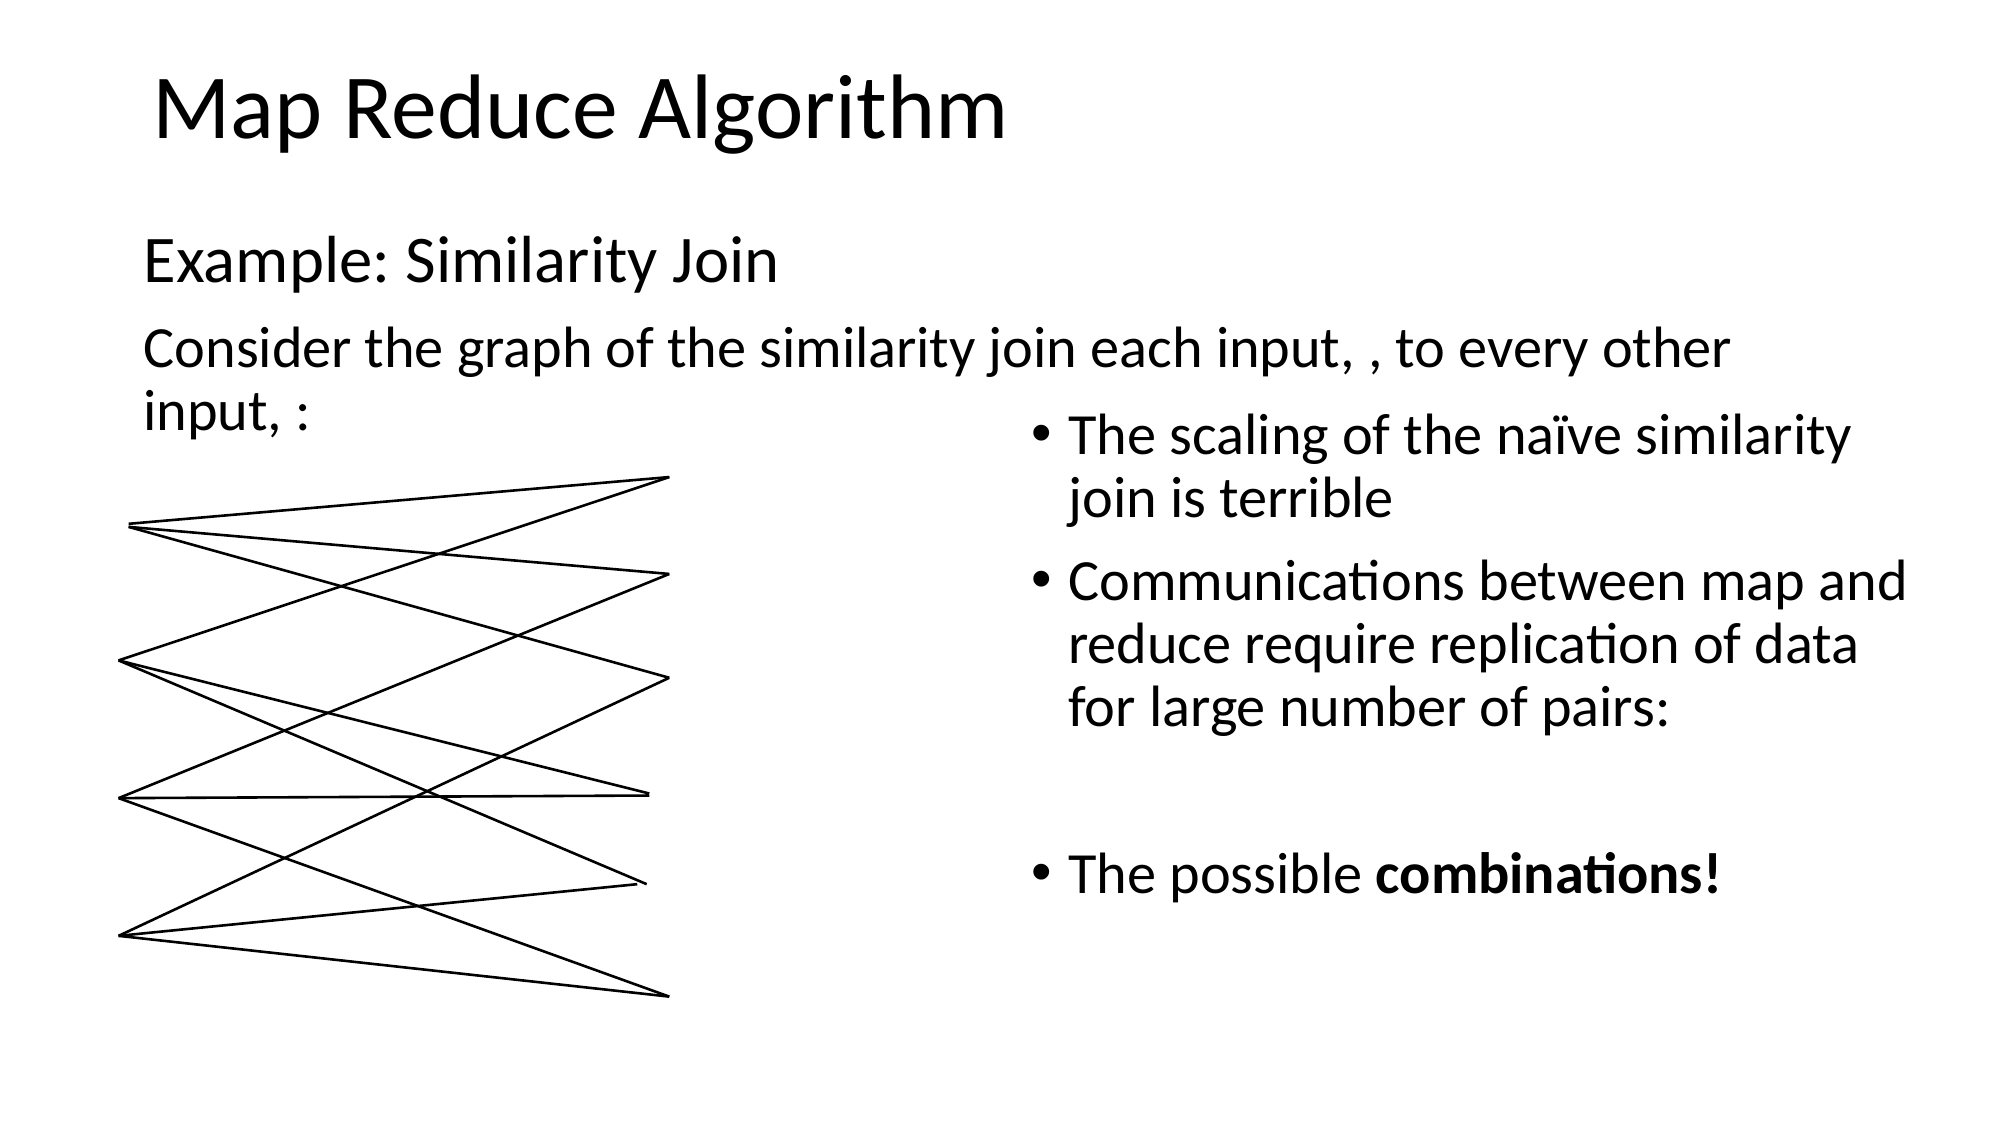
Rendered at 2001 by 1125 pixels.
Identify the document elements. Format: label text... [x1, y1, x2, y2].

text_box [128, 526, 670, 573]
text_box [118, 884, 638, 935]
text_box Map Reduce Algorithm [137, 0, 1863, 218]
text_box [118, 935, 670, 997]
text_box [118, 477, 670, 573]
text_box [118, 677, 670, 935]
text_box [118, 573, 670, 677]
